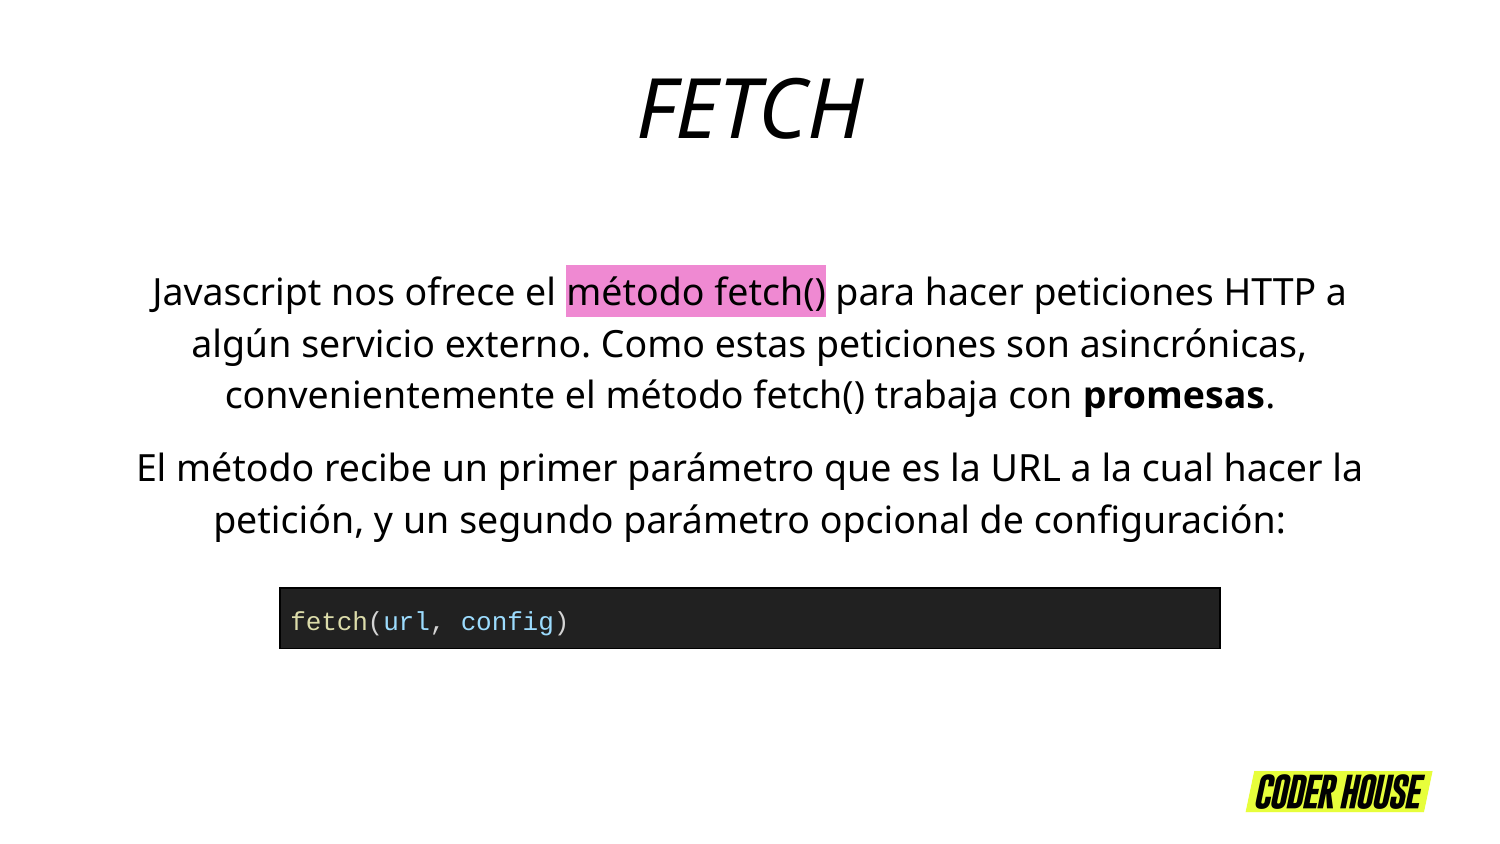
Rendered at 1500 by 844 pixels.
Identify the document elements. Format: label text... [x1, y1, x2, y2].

text_box Javascript nos ofrece el método fetch() para hacer peticiones HTTP a algún servicio externo. Como estas peticiones son asincrónicas, convenientemente el método fetch() trabaja con promesas. El método recibe un primer parámetro que es la URL a la cual hacer la petición, y un segundo parámetro opcional de configuración: [106, 246, 1394, 573]
picture [1241, 764, 1437, 819]
table_header fetch(url, config) [281, 589, 1219, 648]
text_box FETCH [285, 40, 1215, 154]
